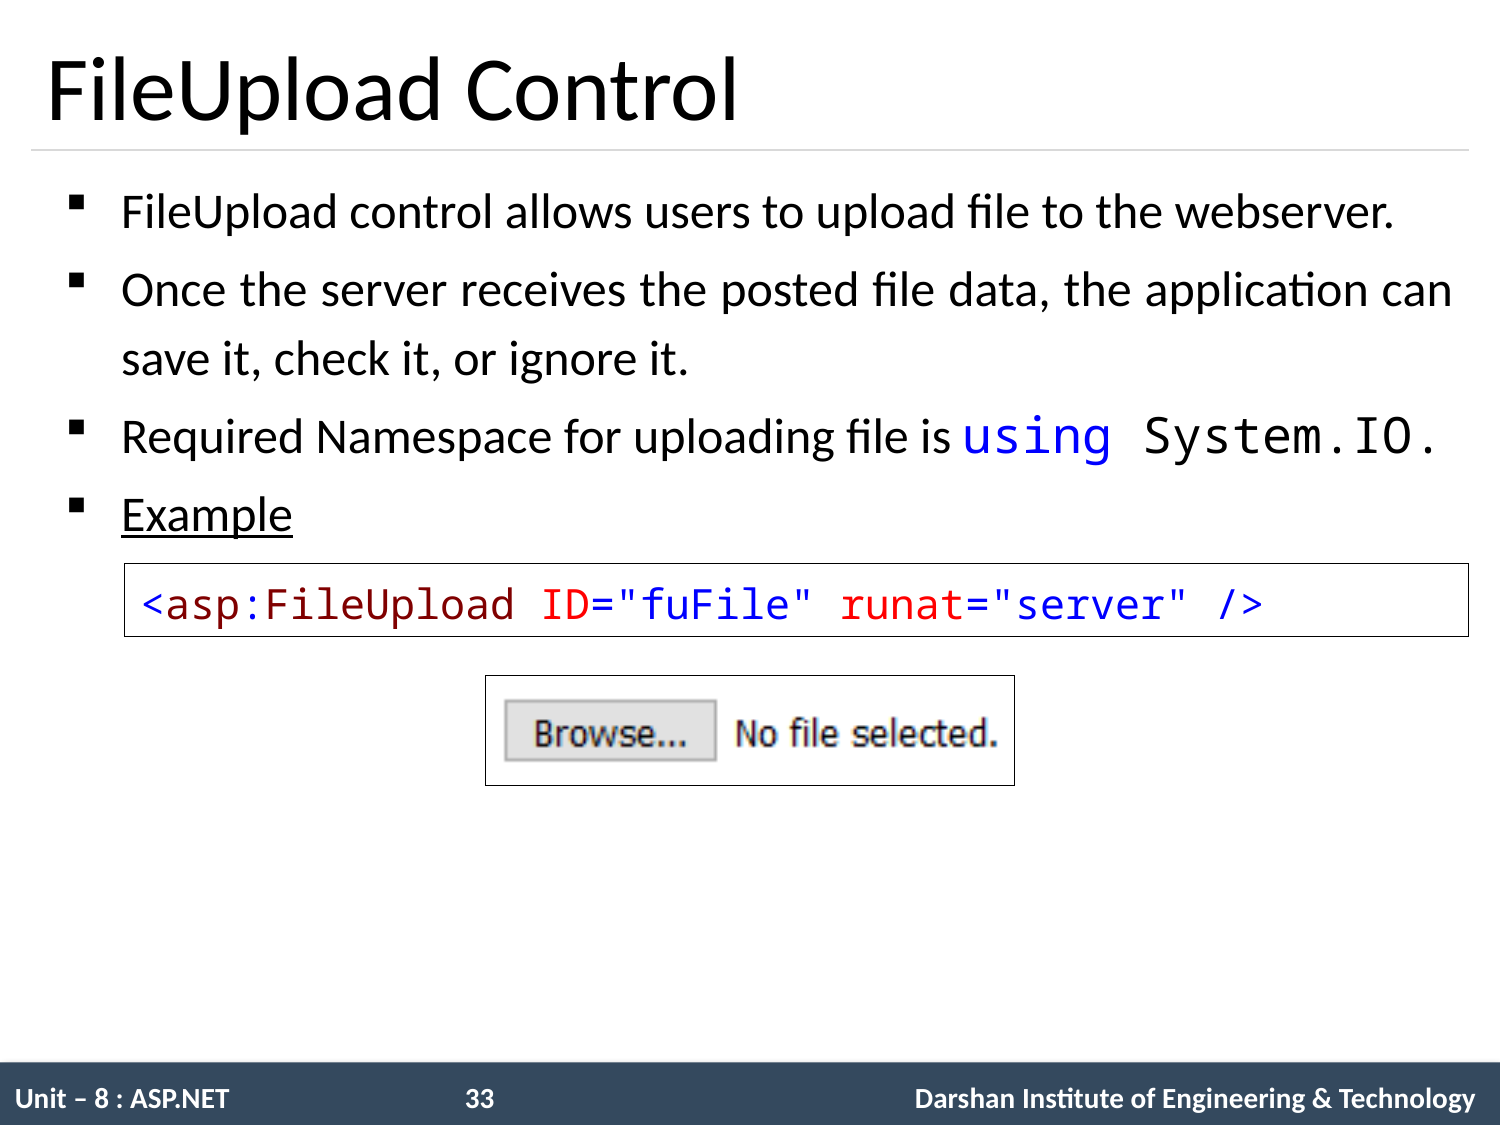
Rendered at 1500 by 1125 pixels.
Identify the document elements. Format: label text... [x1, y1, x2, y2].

picture [484, 674, 1016, 786]
list FileUpload control allows users to upload file to the webserver. Once the server receives the posted file data, the application can save it, check it, or ignore it. Required Namespace for uploading file is using System.IO. Example [31, 162, 1469, 1038]
title FileUpload Control [31, 17, 1469, 150]
text_box <asp:FileUpload ID="fuFile" runat="server" /> [124, 563, 1469, 637]
